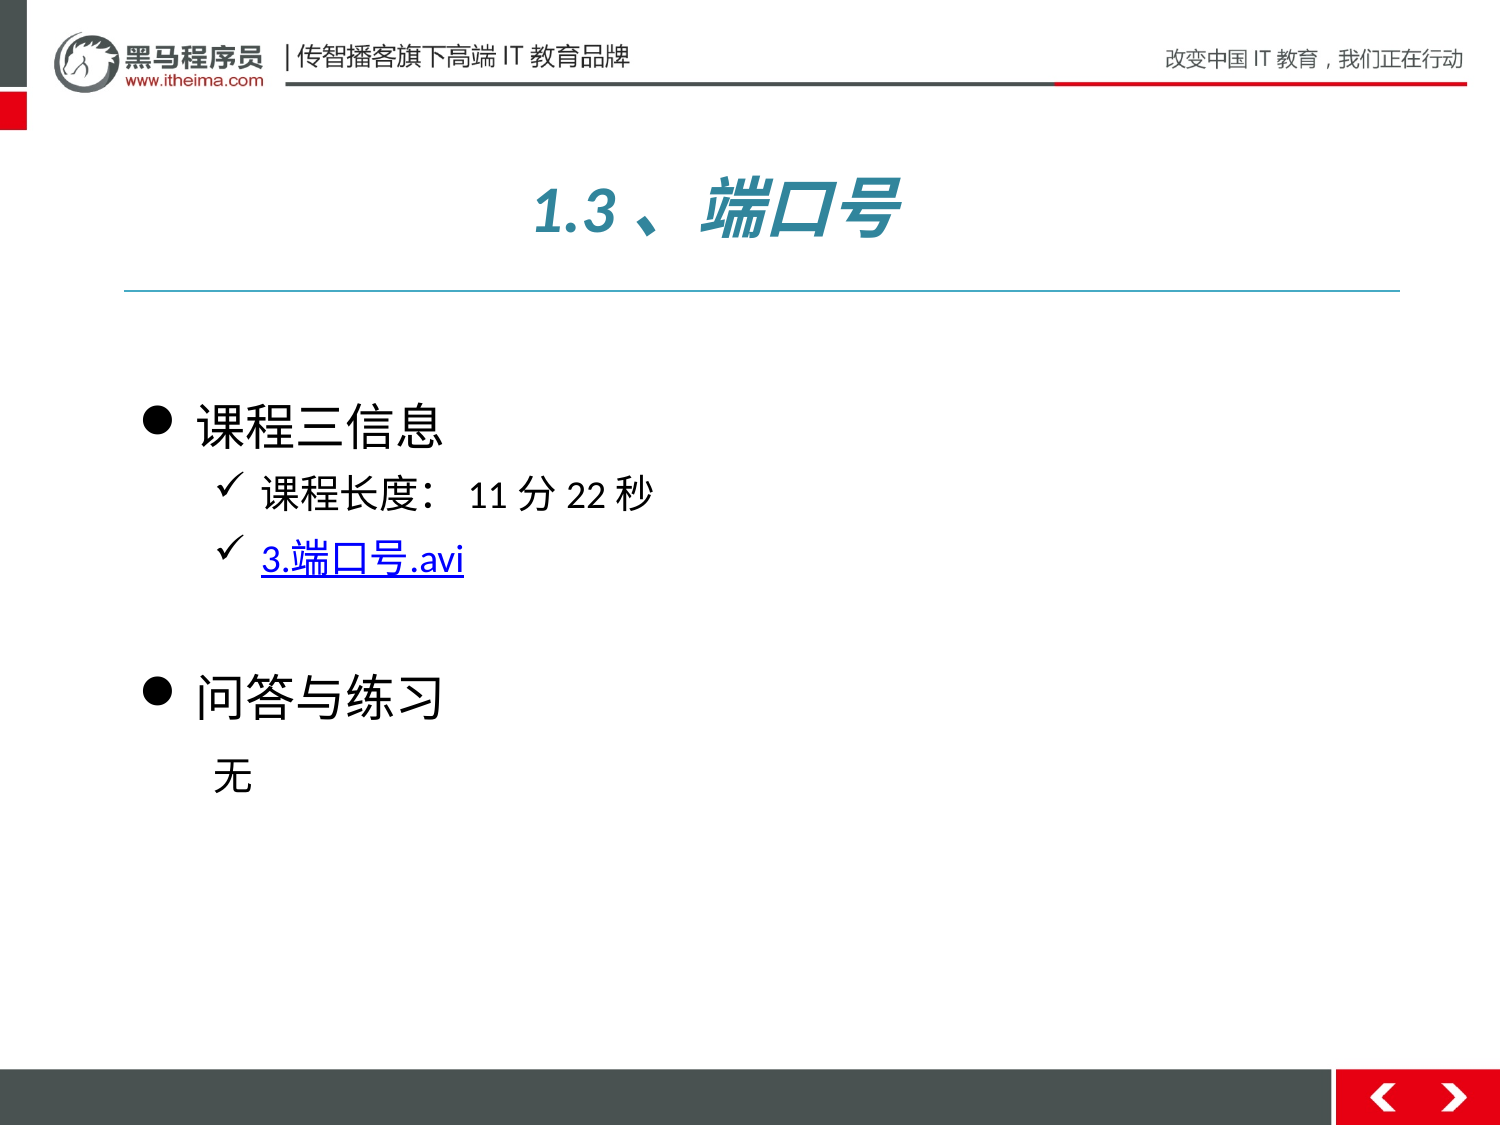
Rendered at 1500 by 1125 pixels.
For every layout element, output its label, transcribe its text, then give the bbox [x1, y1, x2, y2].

text_box 课程三信息 课程长度：11分22秒 3.端口号.avi 问答与练习 无 [123, 315, 1387, 1024]
text_box 1.3、端口号 [76, 78, 1351, 327]
picture [0, 0, 1500, 1125]
